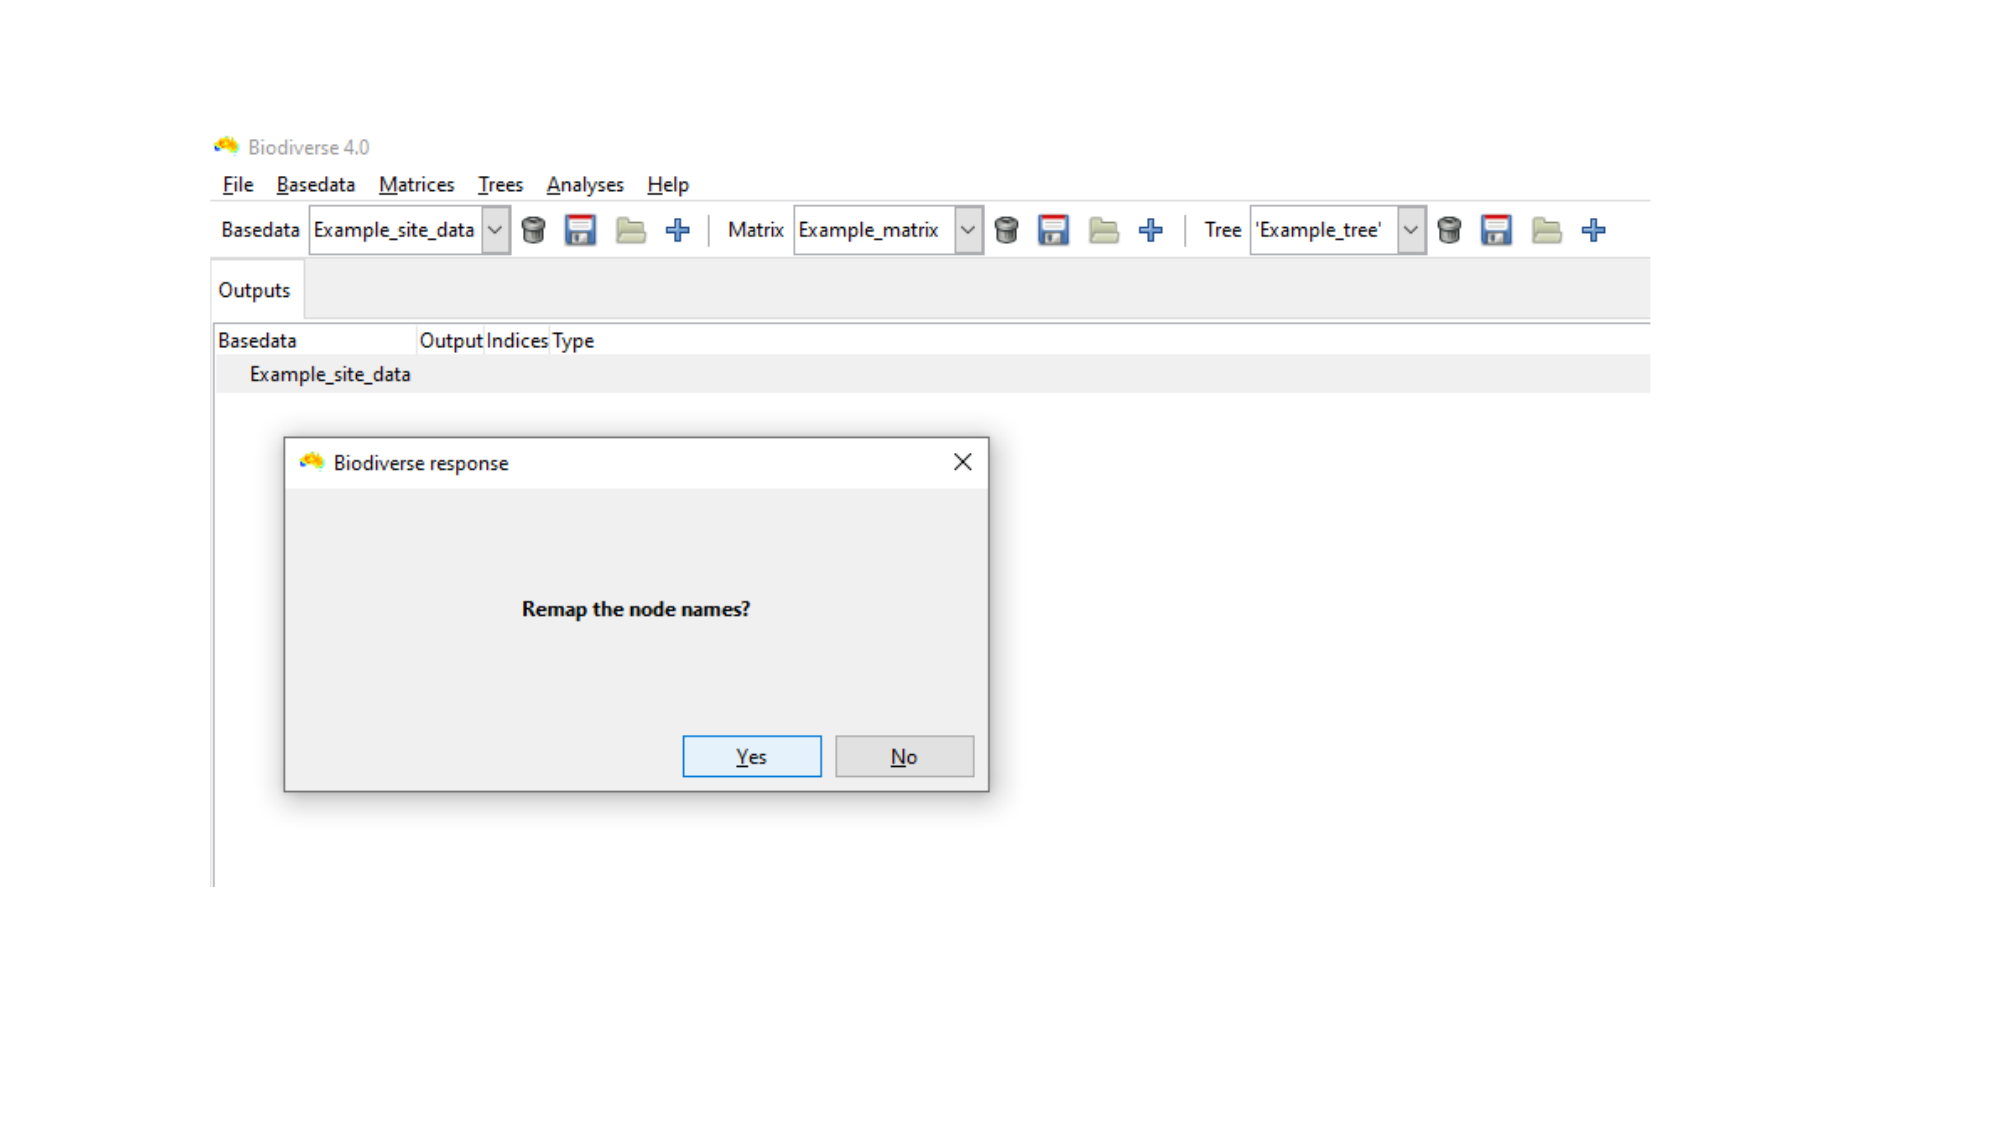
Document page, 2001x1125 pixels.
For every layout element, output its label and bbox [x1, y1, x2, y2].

picture [209, 128, 1651, 888]
